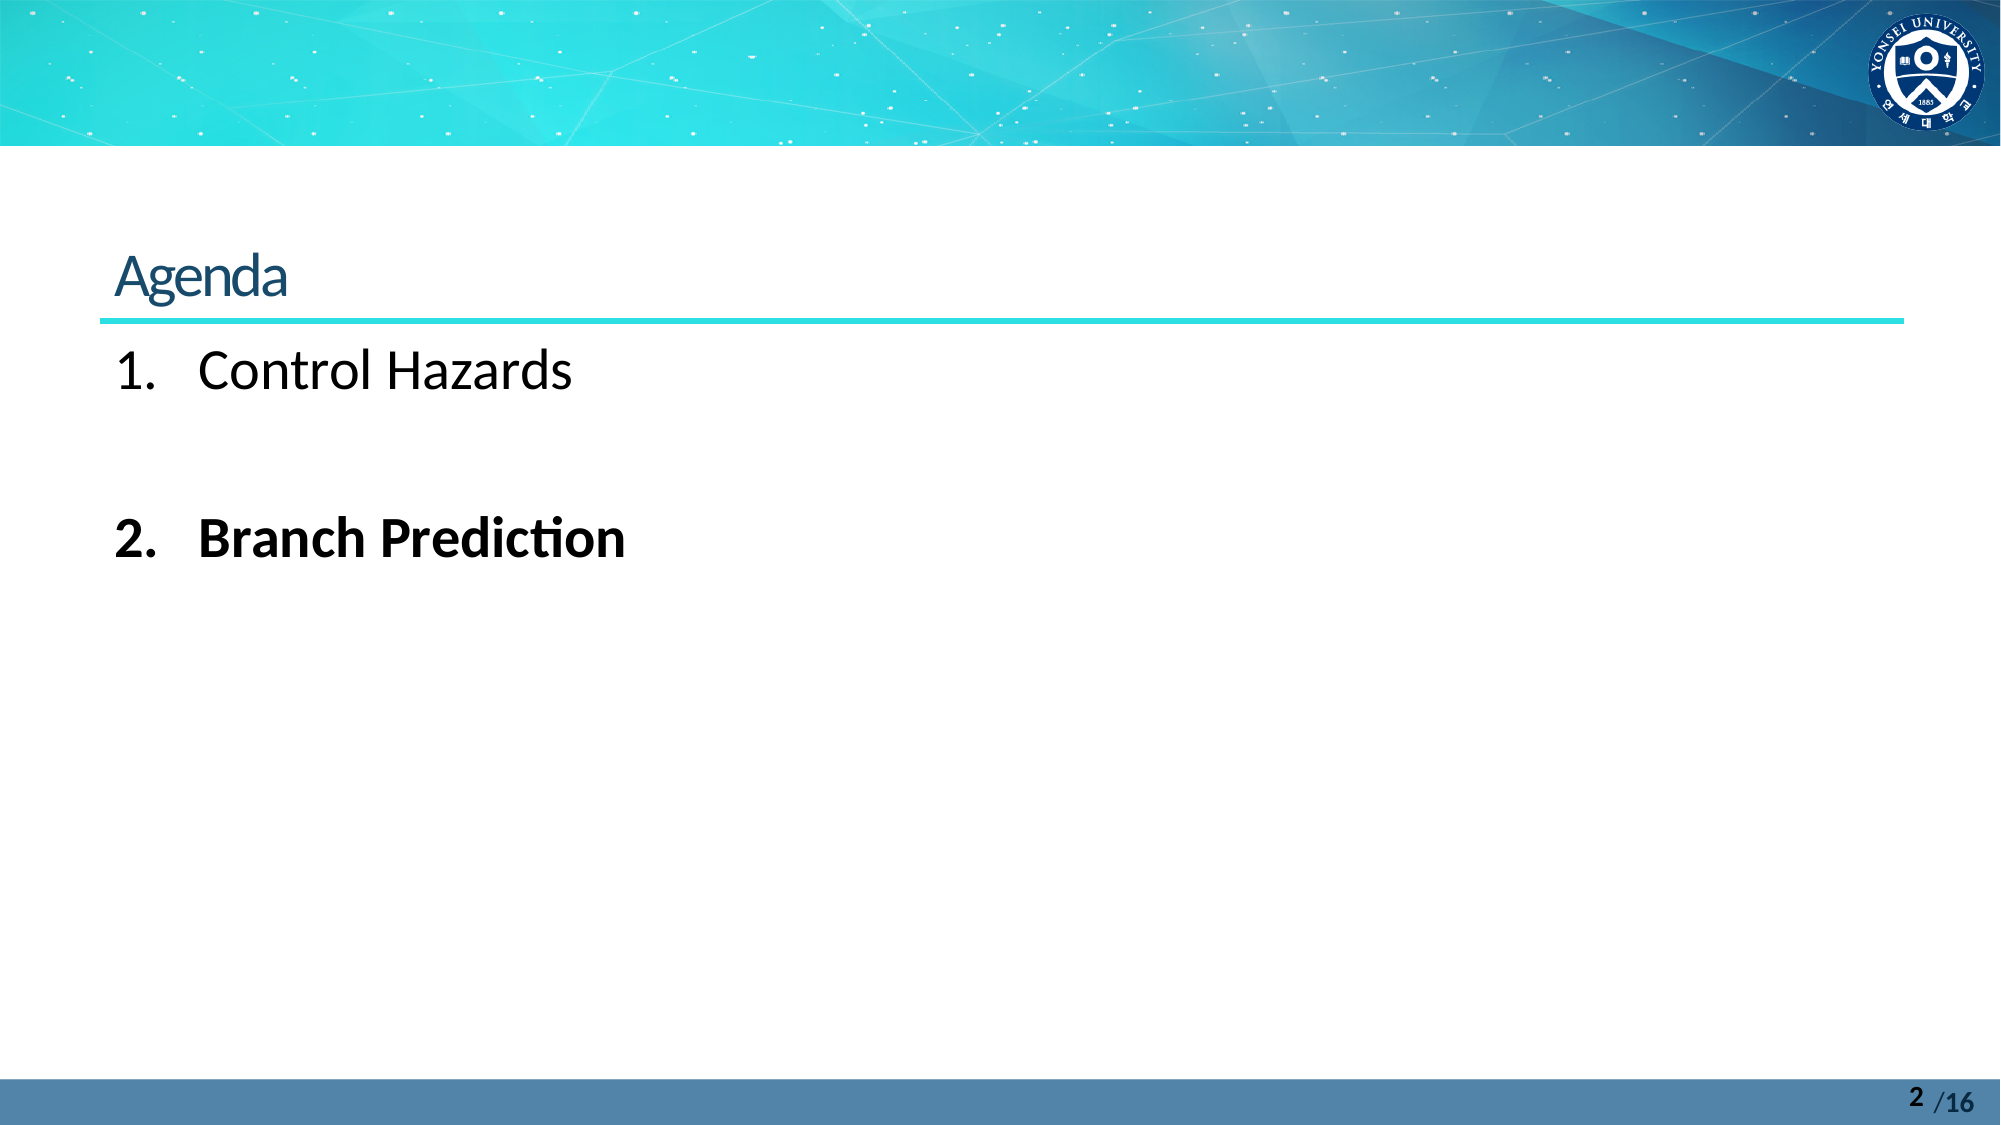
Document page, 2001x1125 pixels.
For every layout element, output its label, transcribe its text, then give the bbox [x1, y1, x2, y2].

list Agenda [99, 235, 1000, 319]
slide_number 2 [1489, 1076, 1939, 1113]
picture [0, 0, 2001, 168]
text_box Control Hazards Branch Prediction [99, 332, 2000, 1010]
